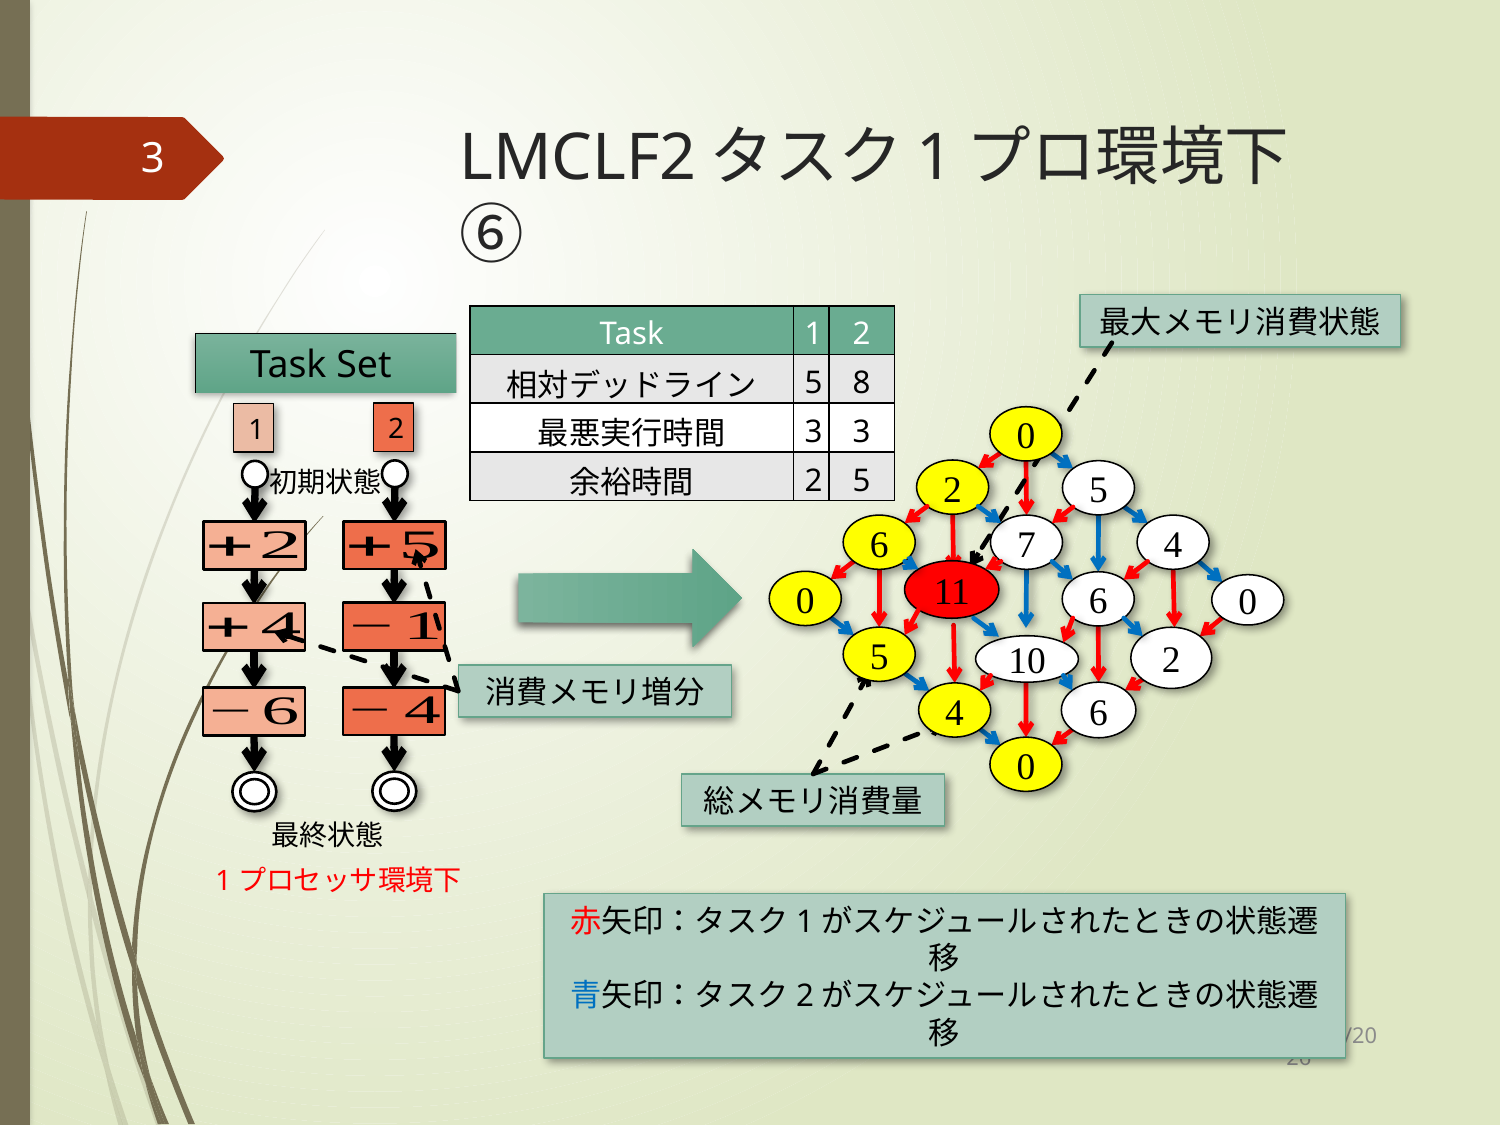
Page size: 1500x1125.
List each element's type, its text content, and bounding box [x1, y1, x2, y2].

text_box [273, 631, 459, 692]
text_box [969, 342, 1113, 405]
text_box 最終状態 [257, 809, 399, 859]
text_box 赤矢印：タスク1がスケジュールされたときの状態遷移 青矢印：タスク2がスケジュールされたときの状態遷移 [543, 893, 1346, 1059]
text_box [204, 403, 305, 812]
table_header 2 [830, 307, 894, 354]
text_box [769, 406, 1285, 792]
text_box 消費メモリ増分 [458, 664, 732, 718]
table_cell 相対デッドライン [471, 355, 793, 402]
table_cell 最悪実行時間 [471, 404, 793, 451]
text_box 総メモリ消費量 [681, 773, 945, 827]
table_header 1 [794, 307, 828, 354]
title LMCLF2タスク1プロ環境下⑥ [444, 107, 1358, 279]
slide_number 3 [83, 129, 180, 190]
text_box 1プロセッサ環境下 [200, 854, 477, 903]
text_box 初期状態 [309, 456, 339, 506]
text_box 最大メモリ消費状態 [1079, 294, 1401, 348]
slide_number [1347, 1006, 1401, 1068]
table_cell 余裕時間 [471, 453, 764, 500]
table_header Task [471, 307, 793, 354]
table_cell 8 [830, 355, 894, 402]
table_cell 5 [794, 355, 828, 402]
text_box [343, 699, 445, 811]
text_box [415, 548, 459, 631]
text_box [343, 402, 445, 630]
text_box [518, 549, 742, 647]
